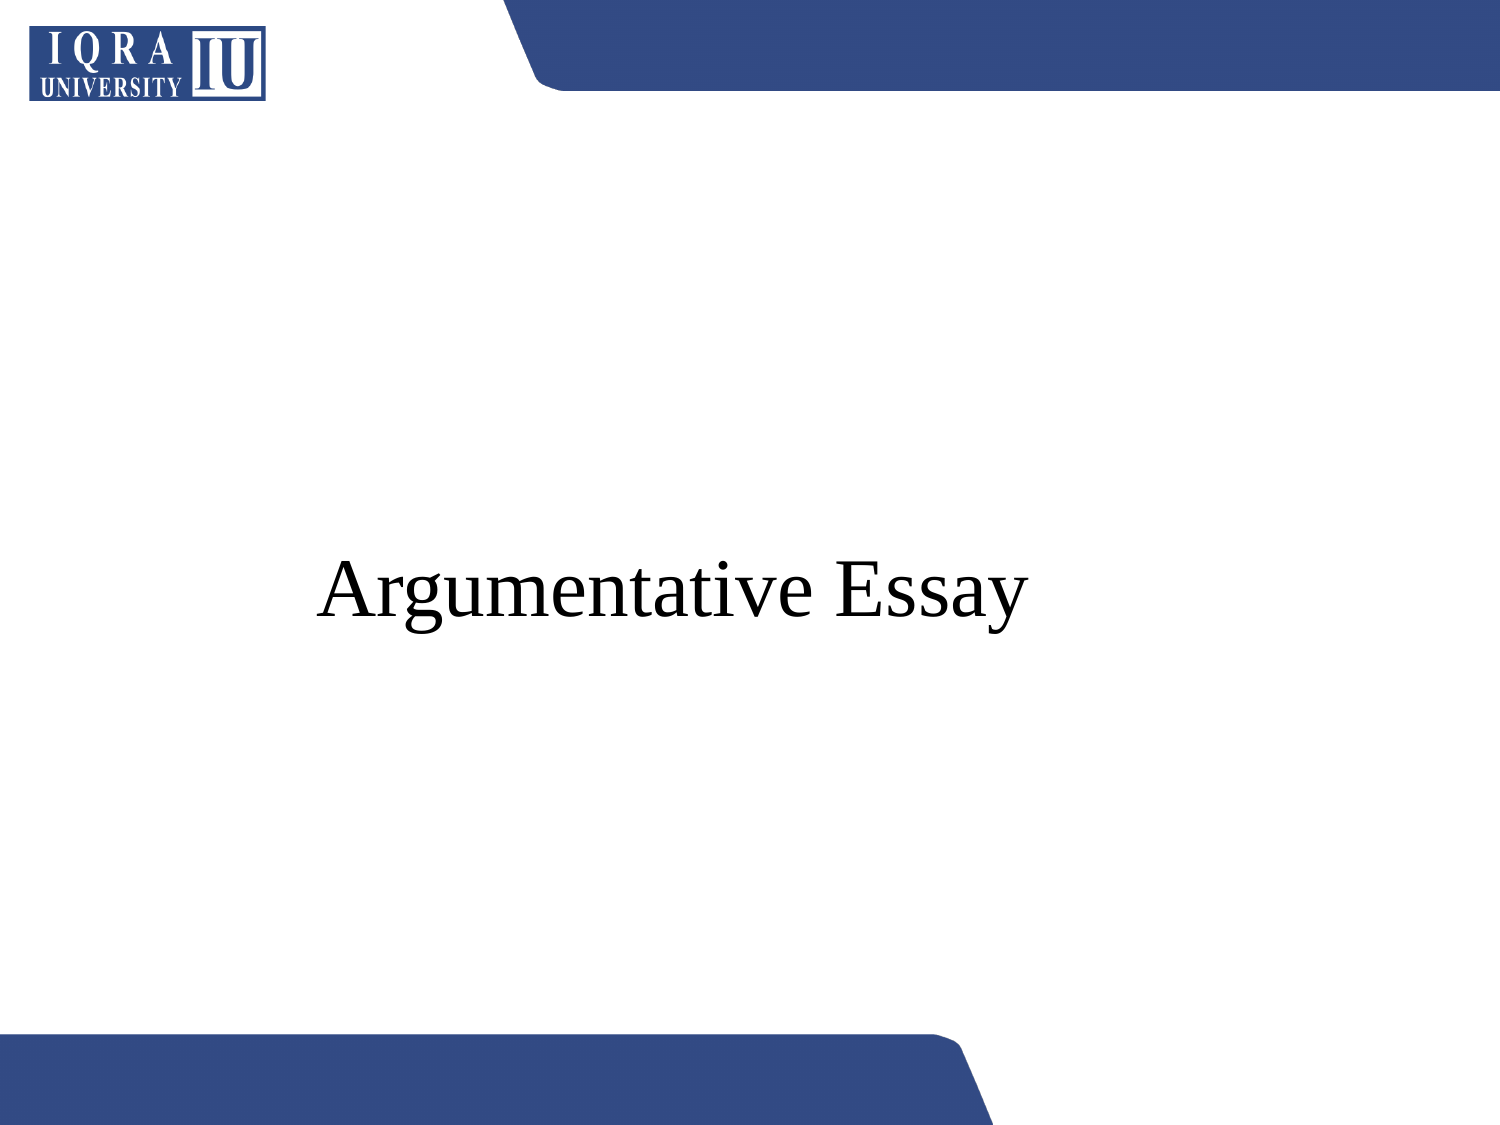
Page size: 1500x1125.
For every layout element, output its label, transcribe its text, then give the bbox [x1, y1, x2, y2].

title Argumentative Essay [300, 452, 1454, 641]
picture [29, 26, 266, 101]
picture [0, 1035, 992, 1125]
picture [503, 0, 1500, 91]
